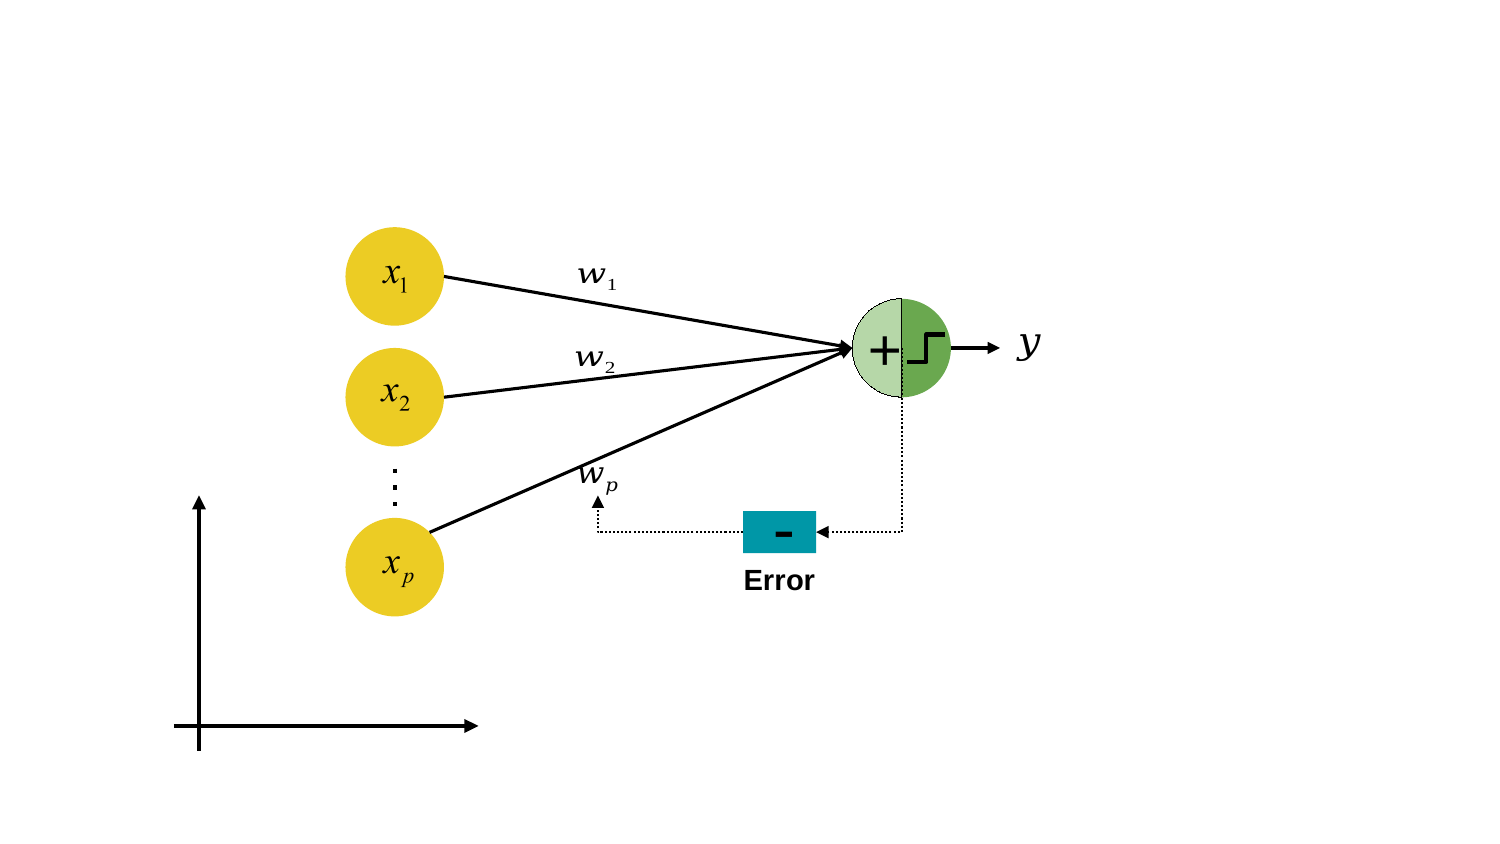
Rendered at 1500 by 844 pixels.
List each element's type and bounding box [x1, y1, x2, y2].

text_box [345, 226, 1045, 617]
